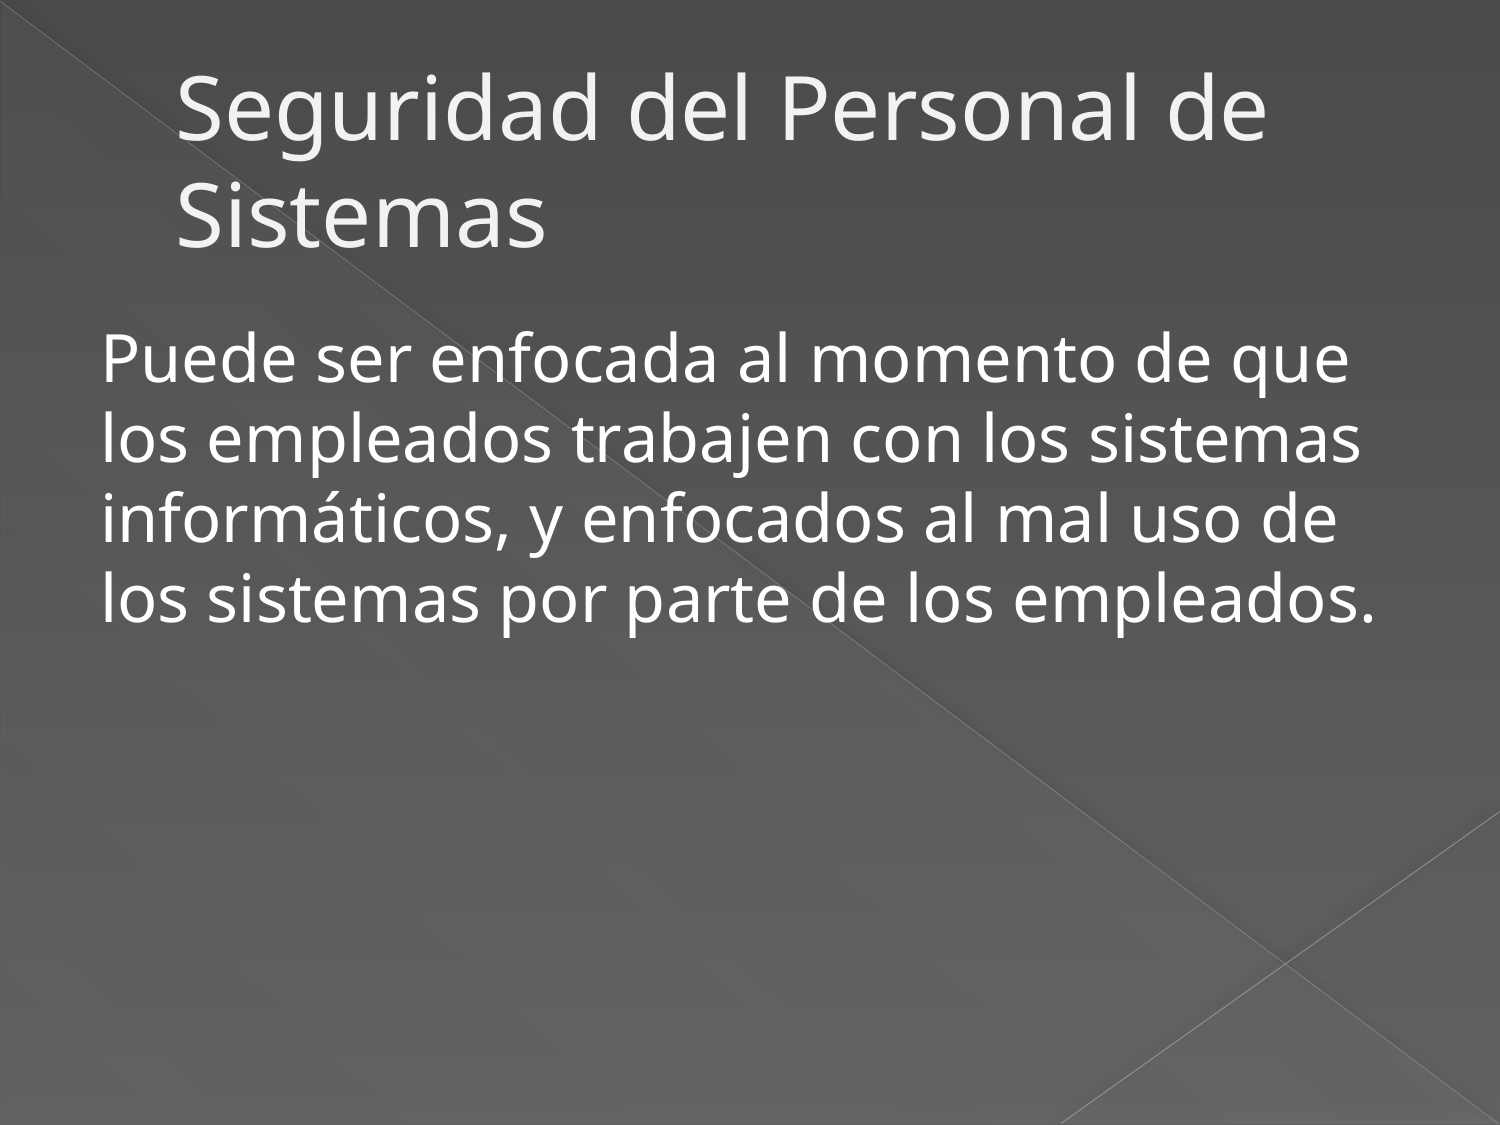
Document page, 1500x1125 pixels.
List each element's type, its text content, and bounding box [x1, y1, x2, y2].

list Puede ser enfocada al momento de que los empleados trabajen con los sistemas informáticos, y enfocados al mal uso de los sistemas por parte de los empleados. [75, 308, 1425, 1059]
title Seguridad del Personal de Sistemas [75, 43, 1425, 274]
